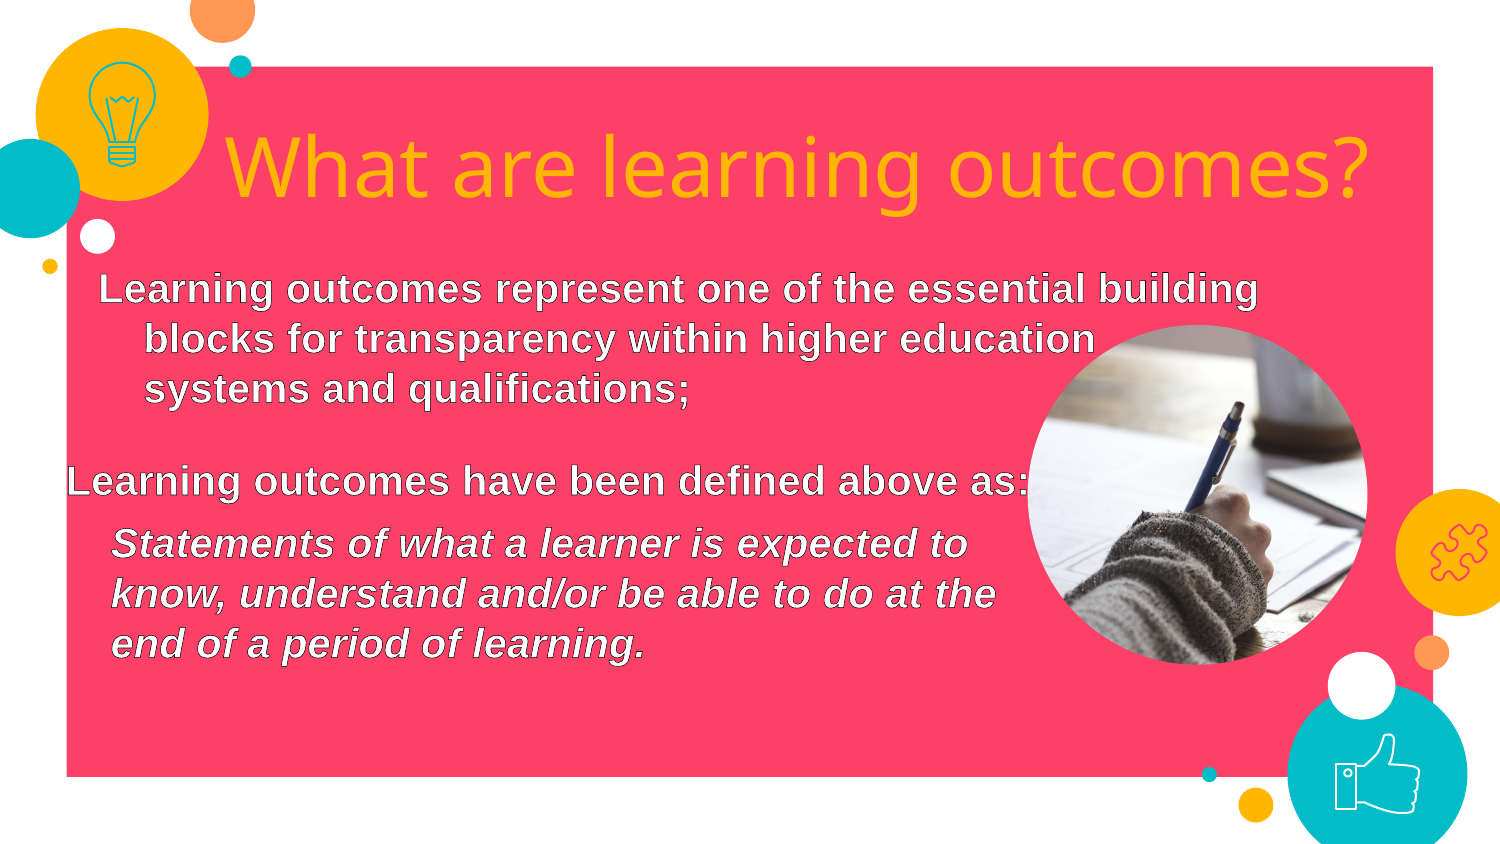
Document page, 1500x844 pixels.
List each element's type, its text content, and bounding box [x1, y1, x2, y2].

title What are learning outcomes? [209, 68, 1486, 259]
picture [1027, 324, 1368, 665]
text_box Learning outcomes have been defined above as: Statements of what a learner is expected to know, understand and/or be able to do at the end of a period of learning. [50, 445, 1028, 674]
text_box Learning outcomes represent one of the essential building blocks for transparency within higher education systems and qualifications; [83, 253, 1275, 419]
